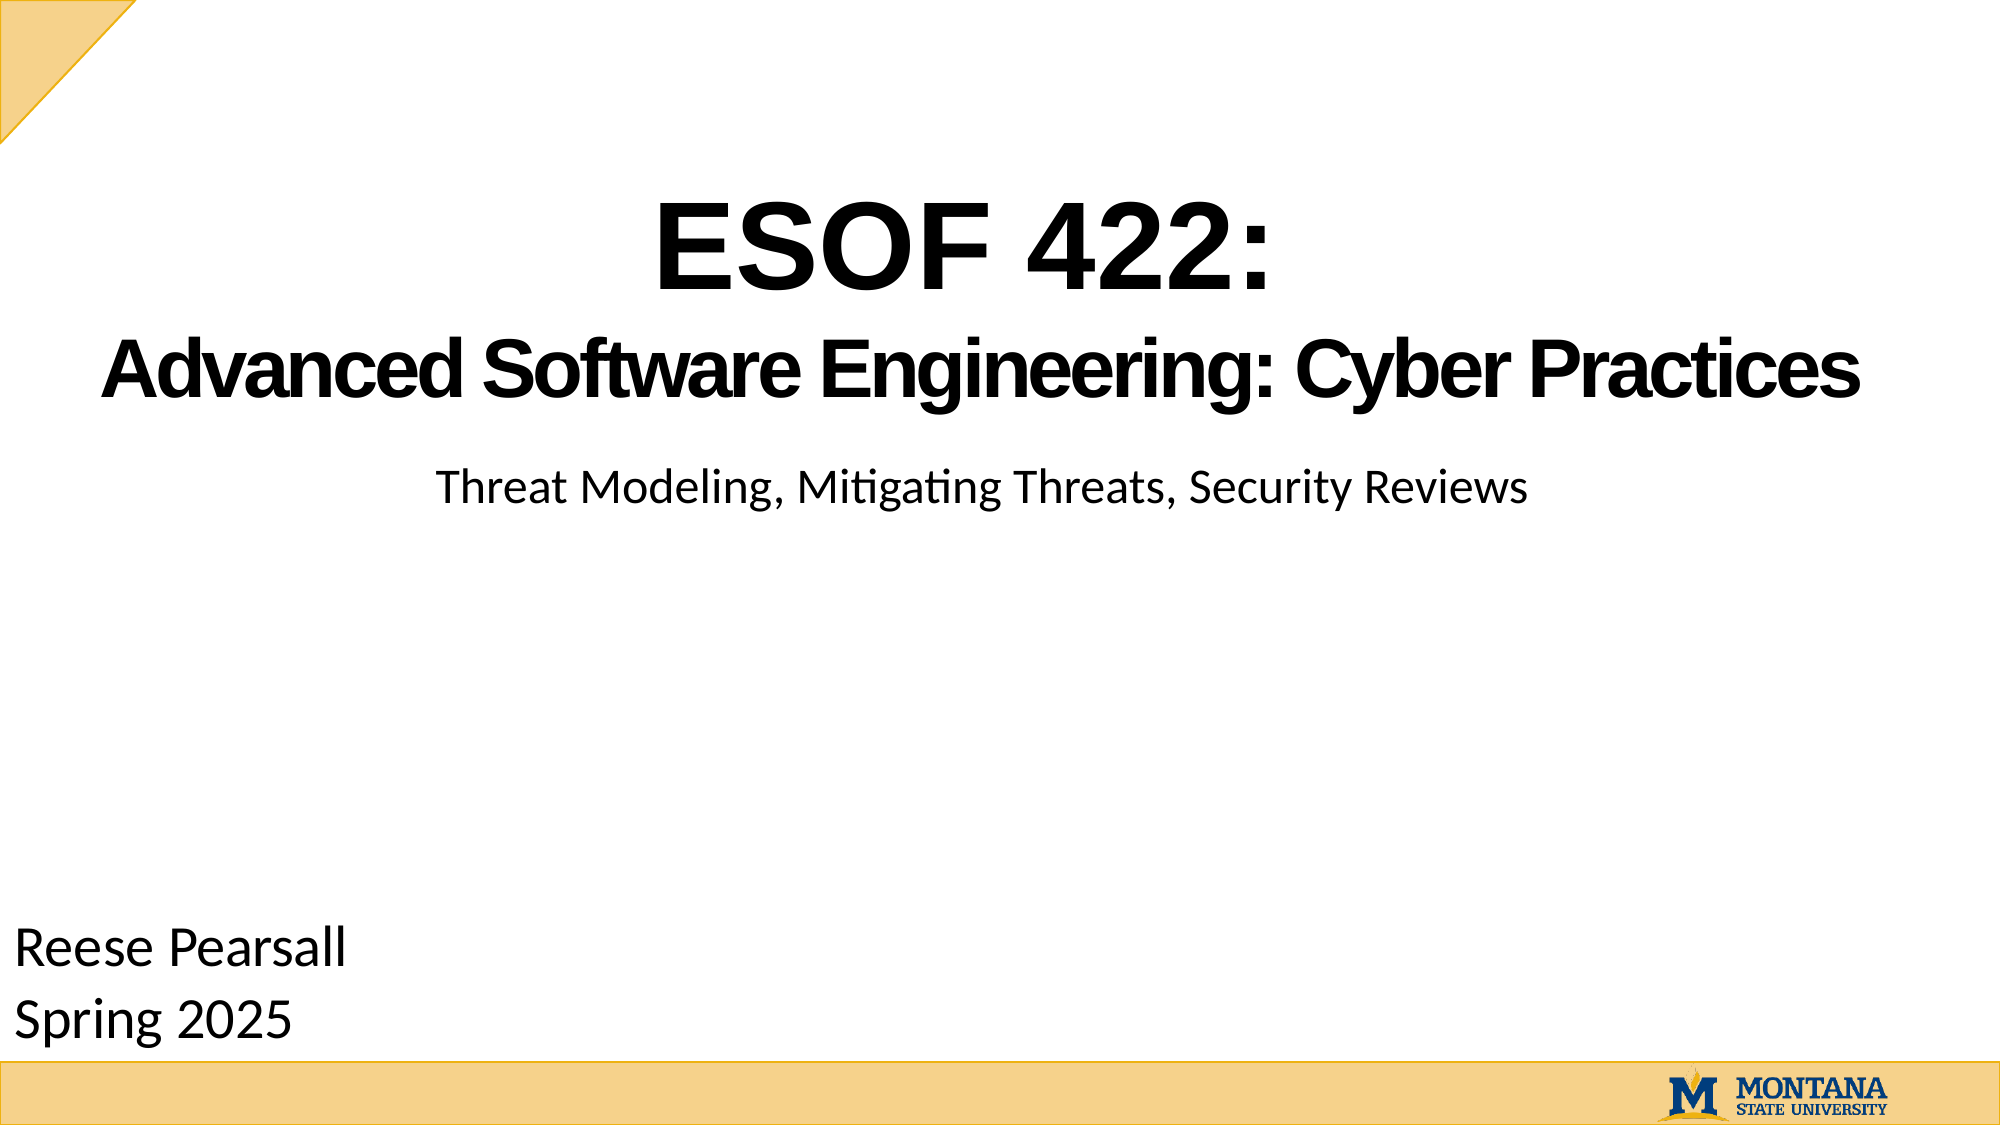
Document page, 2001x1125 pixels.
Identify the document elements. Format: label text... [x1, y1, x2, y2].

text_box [1885, 1060, 2000, 1125]
title ESOF 422: Advanced Software Engineering: Cyber Practices [87, 162, 1875, 415]
text_box Reese Pearsall Spring 2025 [12, 905, 1625, 1051]
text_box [0, 1060, 1658, 1125]
text_box Threat Modeling, Mitigating Threats, Security Reviews [424, 451, 1538, 514]
text_box [737, 487, 768, 548]
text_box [0, 0, 137, 145]
picture [1656, 1062, 1888, 1123]
